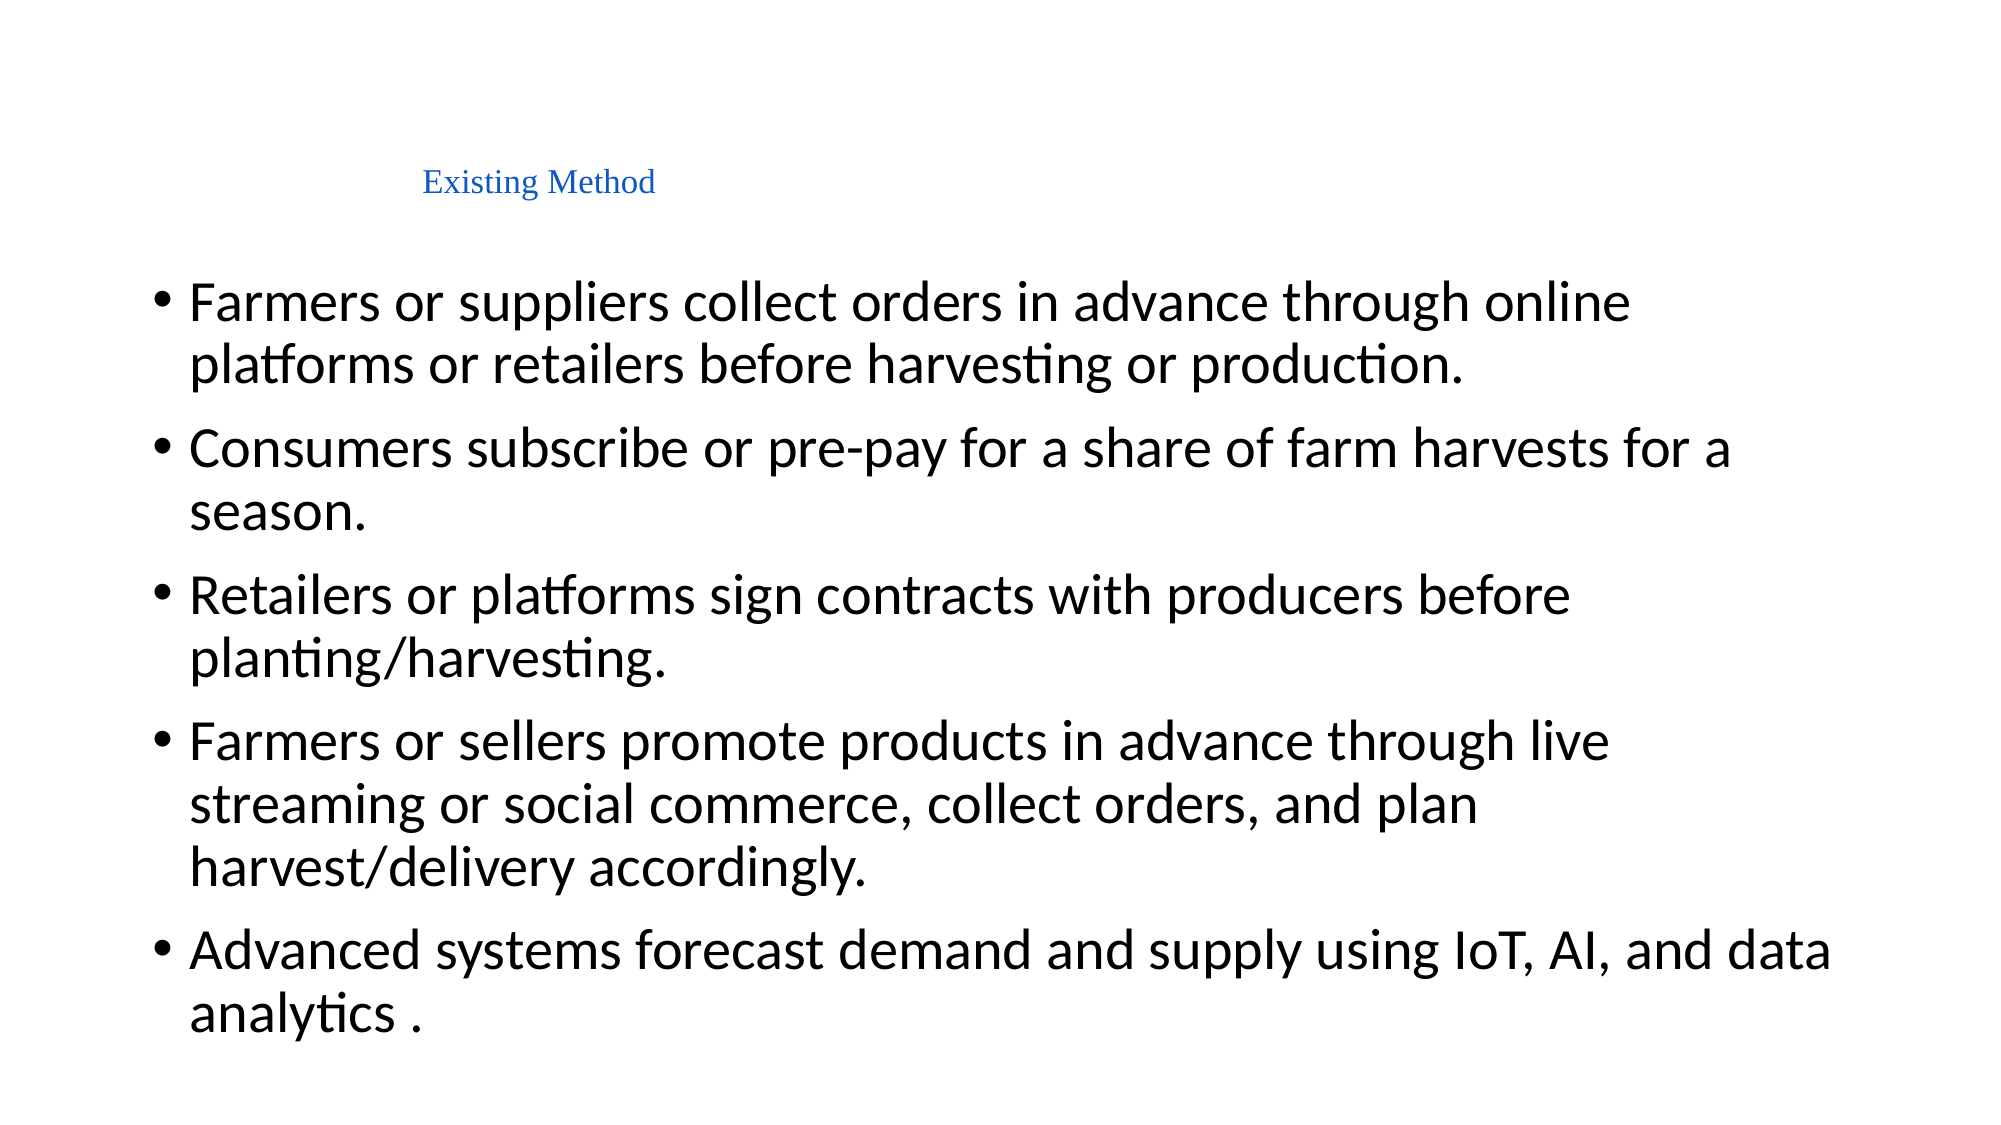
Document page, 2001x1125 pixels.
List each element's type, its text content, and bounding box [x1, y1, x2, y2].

title Existing Method [137, 155, 1863, 252]
list Farmers or suppliers collect orders in advance through online platforms or retailers before harvesting or production. Consumers subscribe or pre-pay for a share of farm harvests for a season. Retailers or platforms sign contracts with producers before planting/harvesting. Farmers or sellers promote products in advance through live streaming or social commerce, collect orders, and plan harvest/delivery accordingly. Advanced systems forecast demand and supply using IoT, AI, and data analytics . [137, 263, 1863, 1066]
